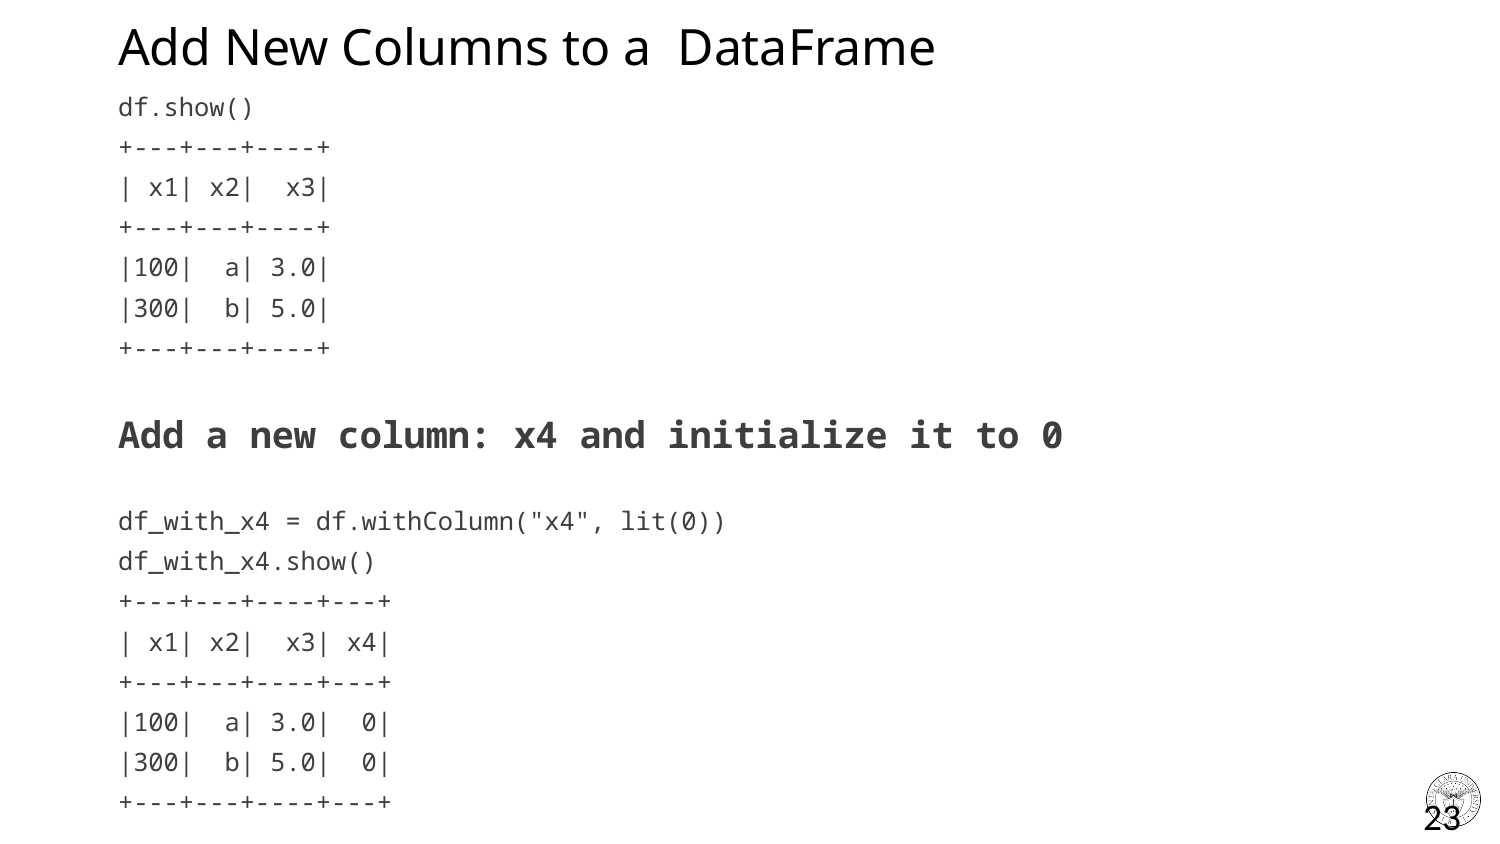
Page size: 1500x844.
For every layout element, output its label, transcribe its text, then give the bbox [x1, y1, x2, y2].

slide_number 23 [1408, 785, 1500, 830]
list df.show() +---+---+----+ | x1| x2| x3| +---+---+----+ |100| a| 3.0| |300| b| 5.0| +---+---+----+ Add a new column: x4 and initialize it to 0 df_with_x4 = df.withColumn("x4", lit(0)) df_with_x4.show() +---+---+----+---+ | x1| x2| x3| x4| +---+---+----+---+ |100| a| 3.0| 0| |300| b| 5.0| 0| +---+---+----+---+ [103, 83, 1409, 830]
picture [1426, 772, 1481, 785]
title Add New Columns to a DataFrame [103, 27, 1397, 83]
